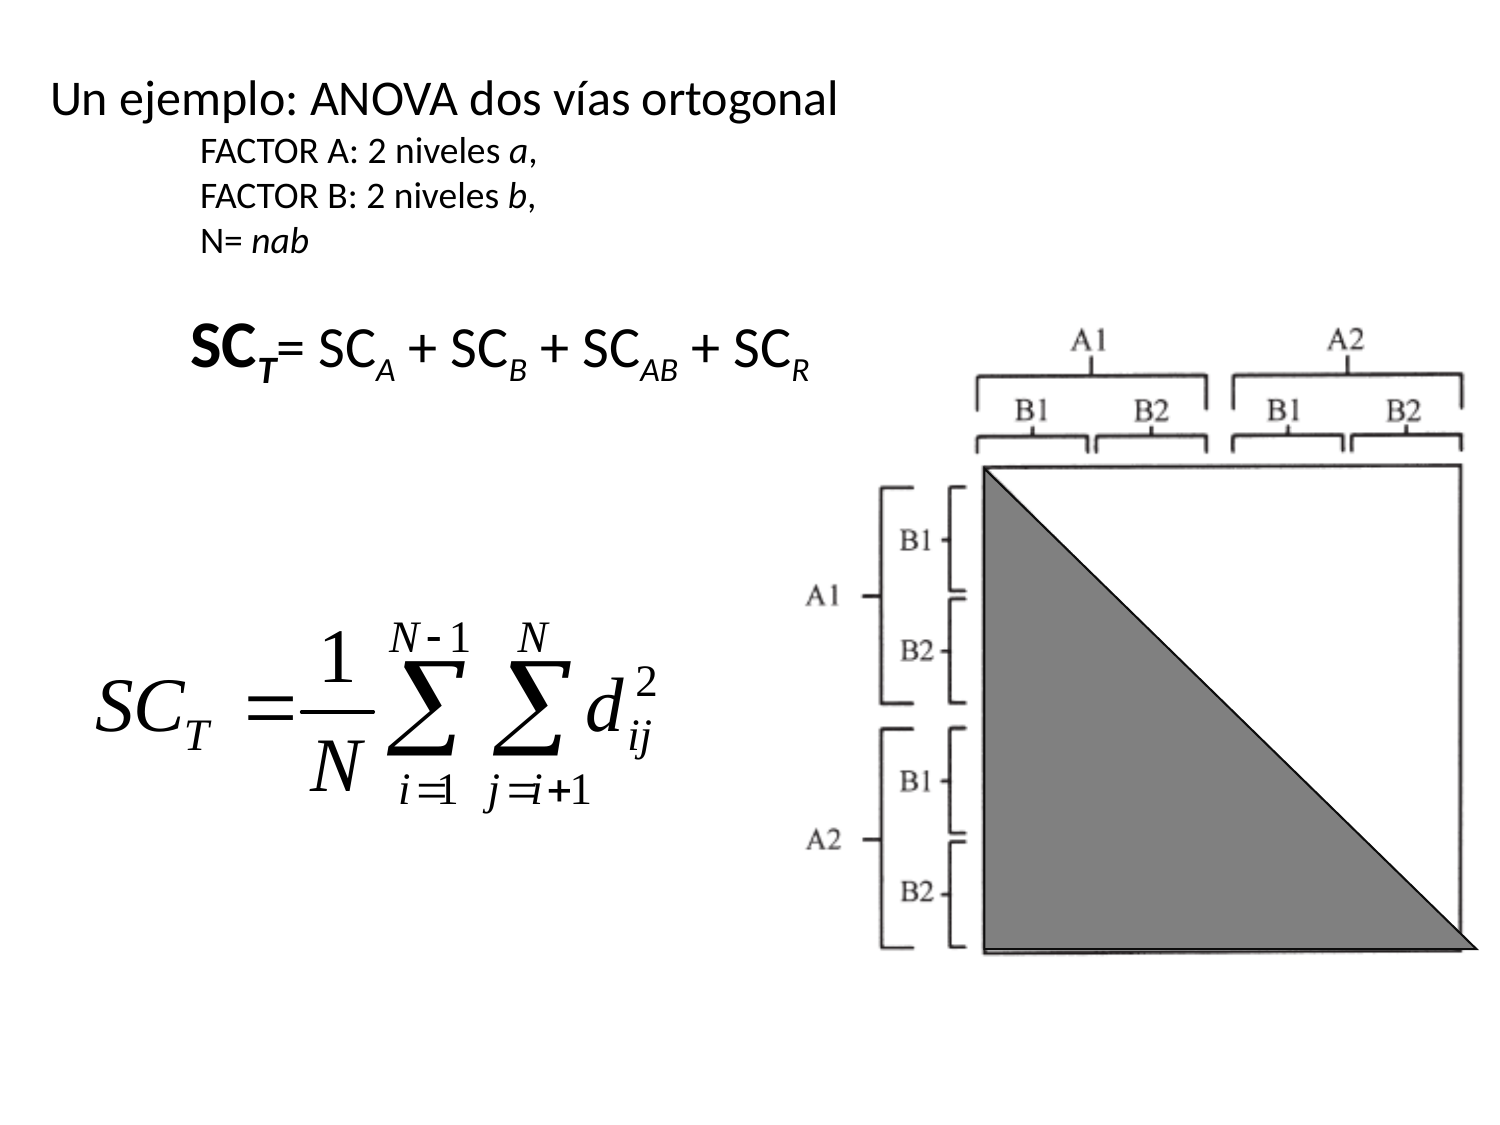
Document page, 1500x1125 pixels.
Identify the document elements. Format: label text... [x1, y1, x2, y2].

picture [780, 316, 1500, 961]
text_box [81, 602, 680, 828]
text_box SCT= SCA + SCB + SCAB + SCR [175, 292, 1055, 399]
text_box Un ejemplo: ANOVA dos vías ortogonal FACTOR A: 2 niveles a, FACTOR B: 2 niveles b, N= nab [35, 58, 1301, 269]
